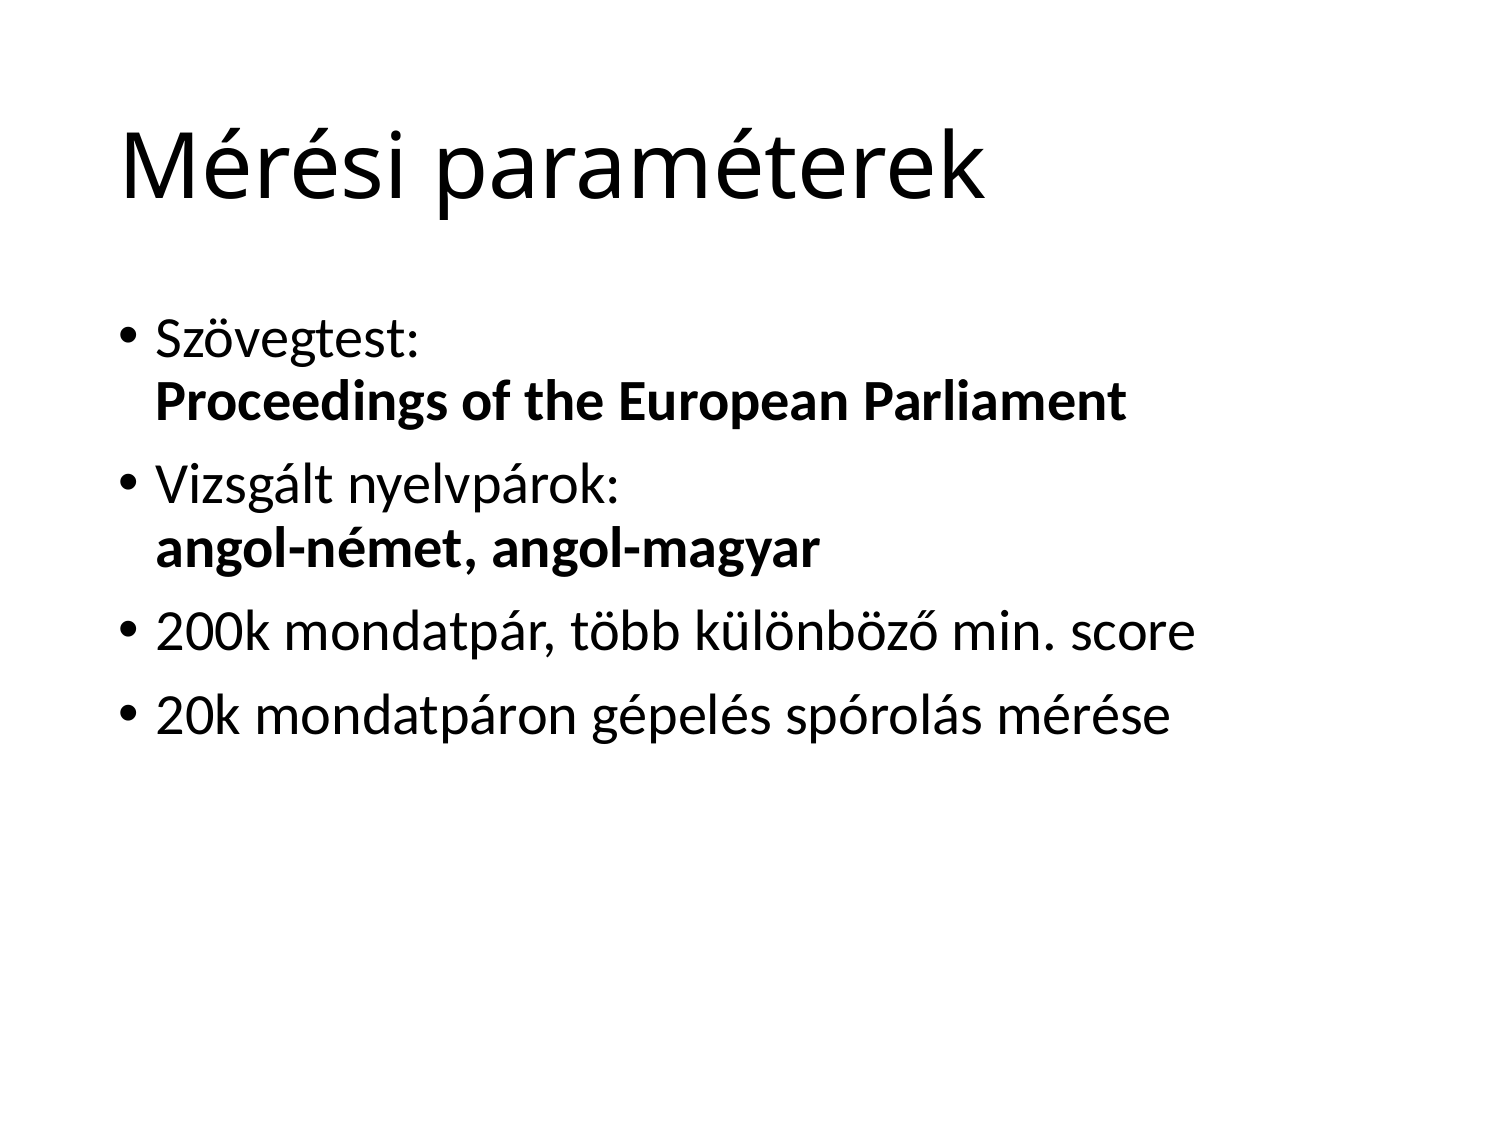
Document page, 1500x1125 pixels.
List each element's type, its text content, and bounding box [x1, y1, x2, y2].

title Mérési paraméterek [103, 59, 1397, 278]
list Szövegtest: Proceedings of the European Parliament Vizsgált nyelvpárok: angol-német, angol-magyar 200k mondatpár, több különböző min. score 20k mondatpáron gépelés spórolás mérése [103, 299, 1397, 1014]
